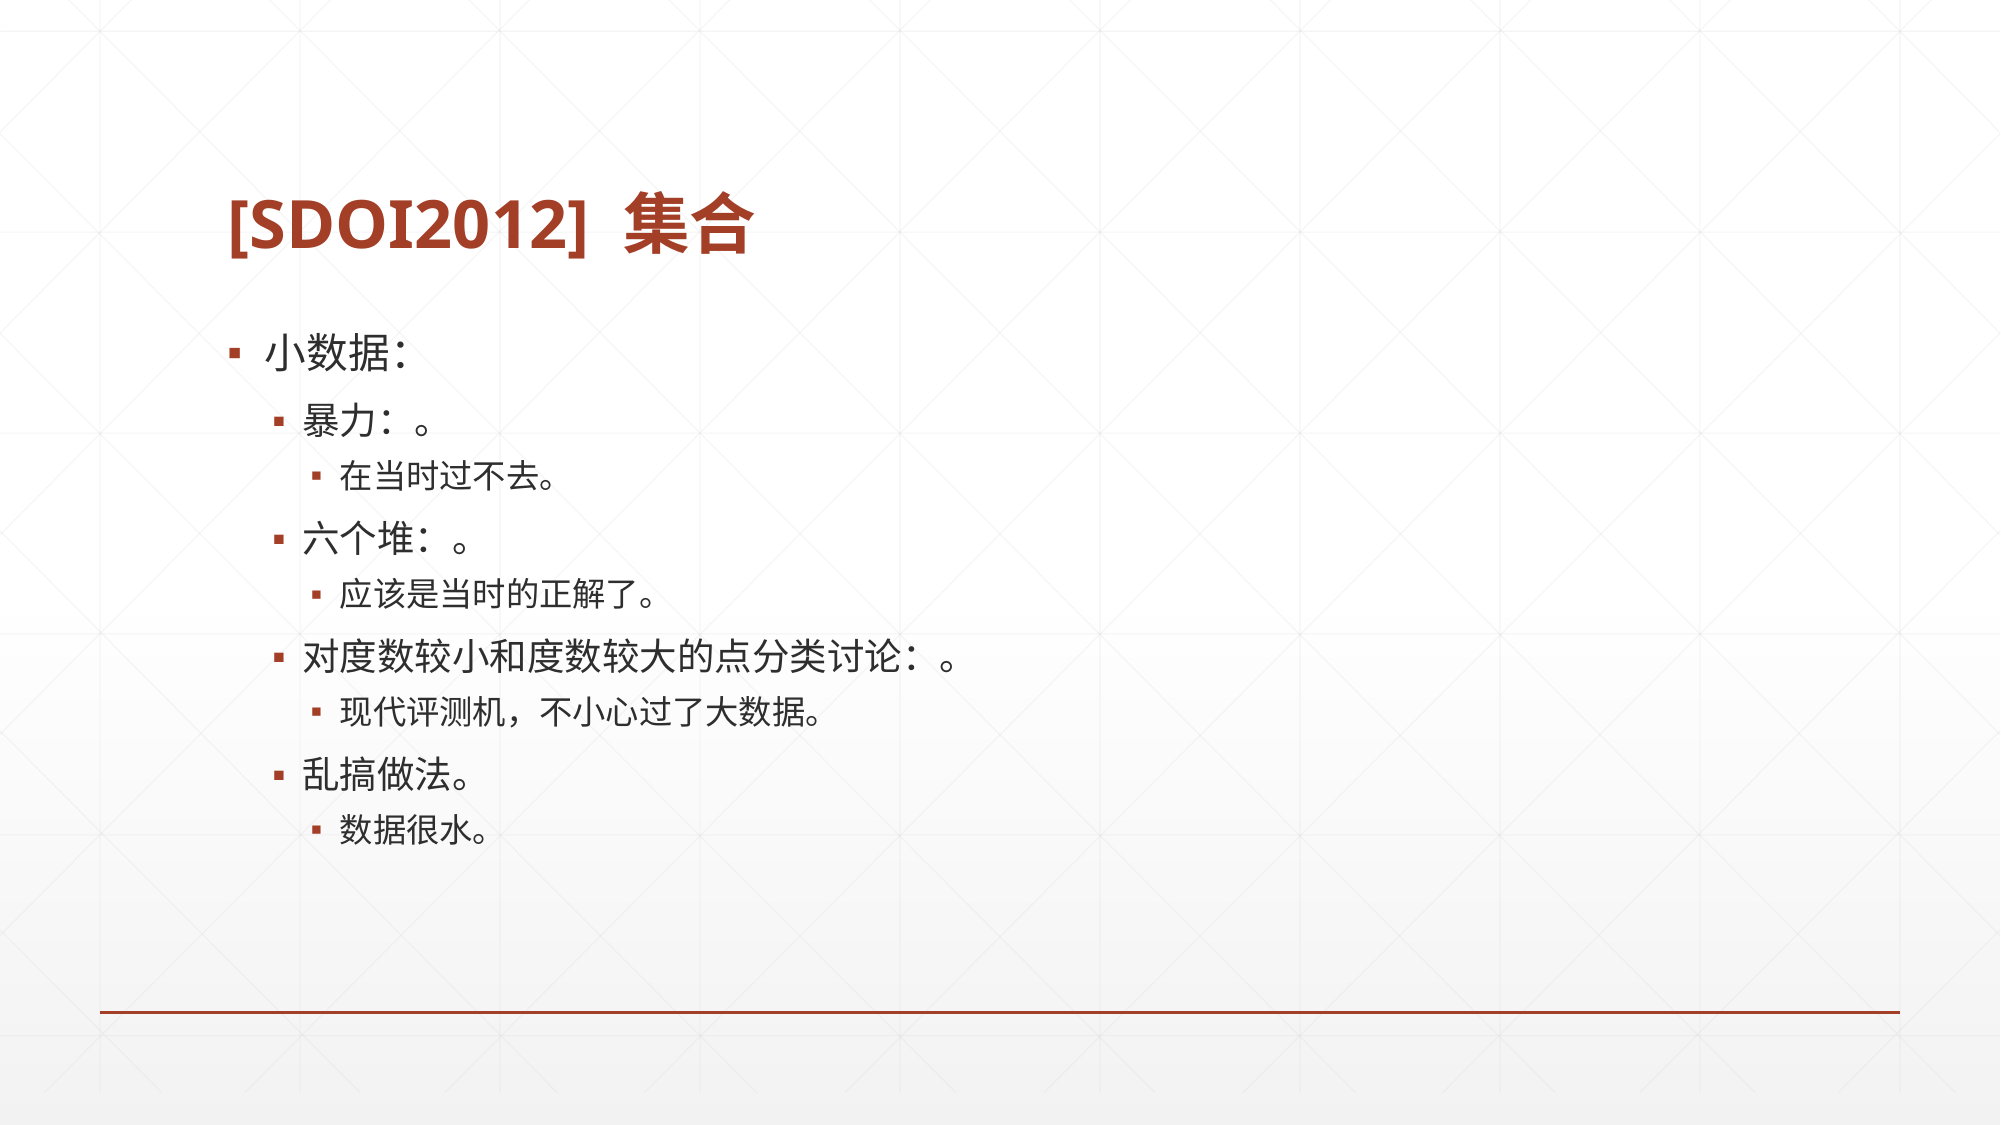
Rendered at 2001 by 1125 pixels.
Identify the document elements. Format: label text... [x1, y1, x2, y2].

title [SDOI2012] 集合 [212, 82, 1788, 271]
